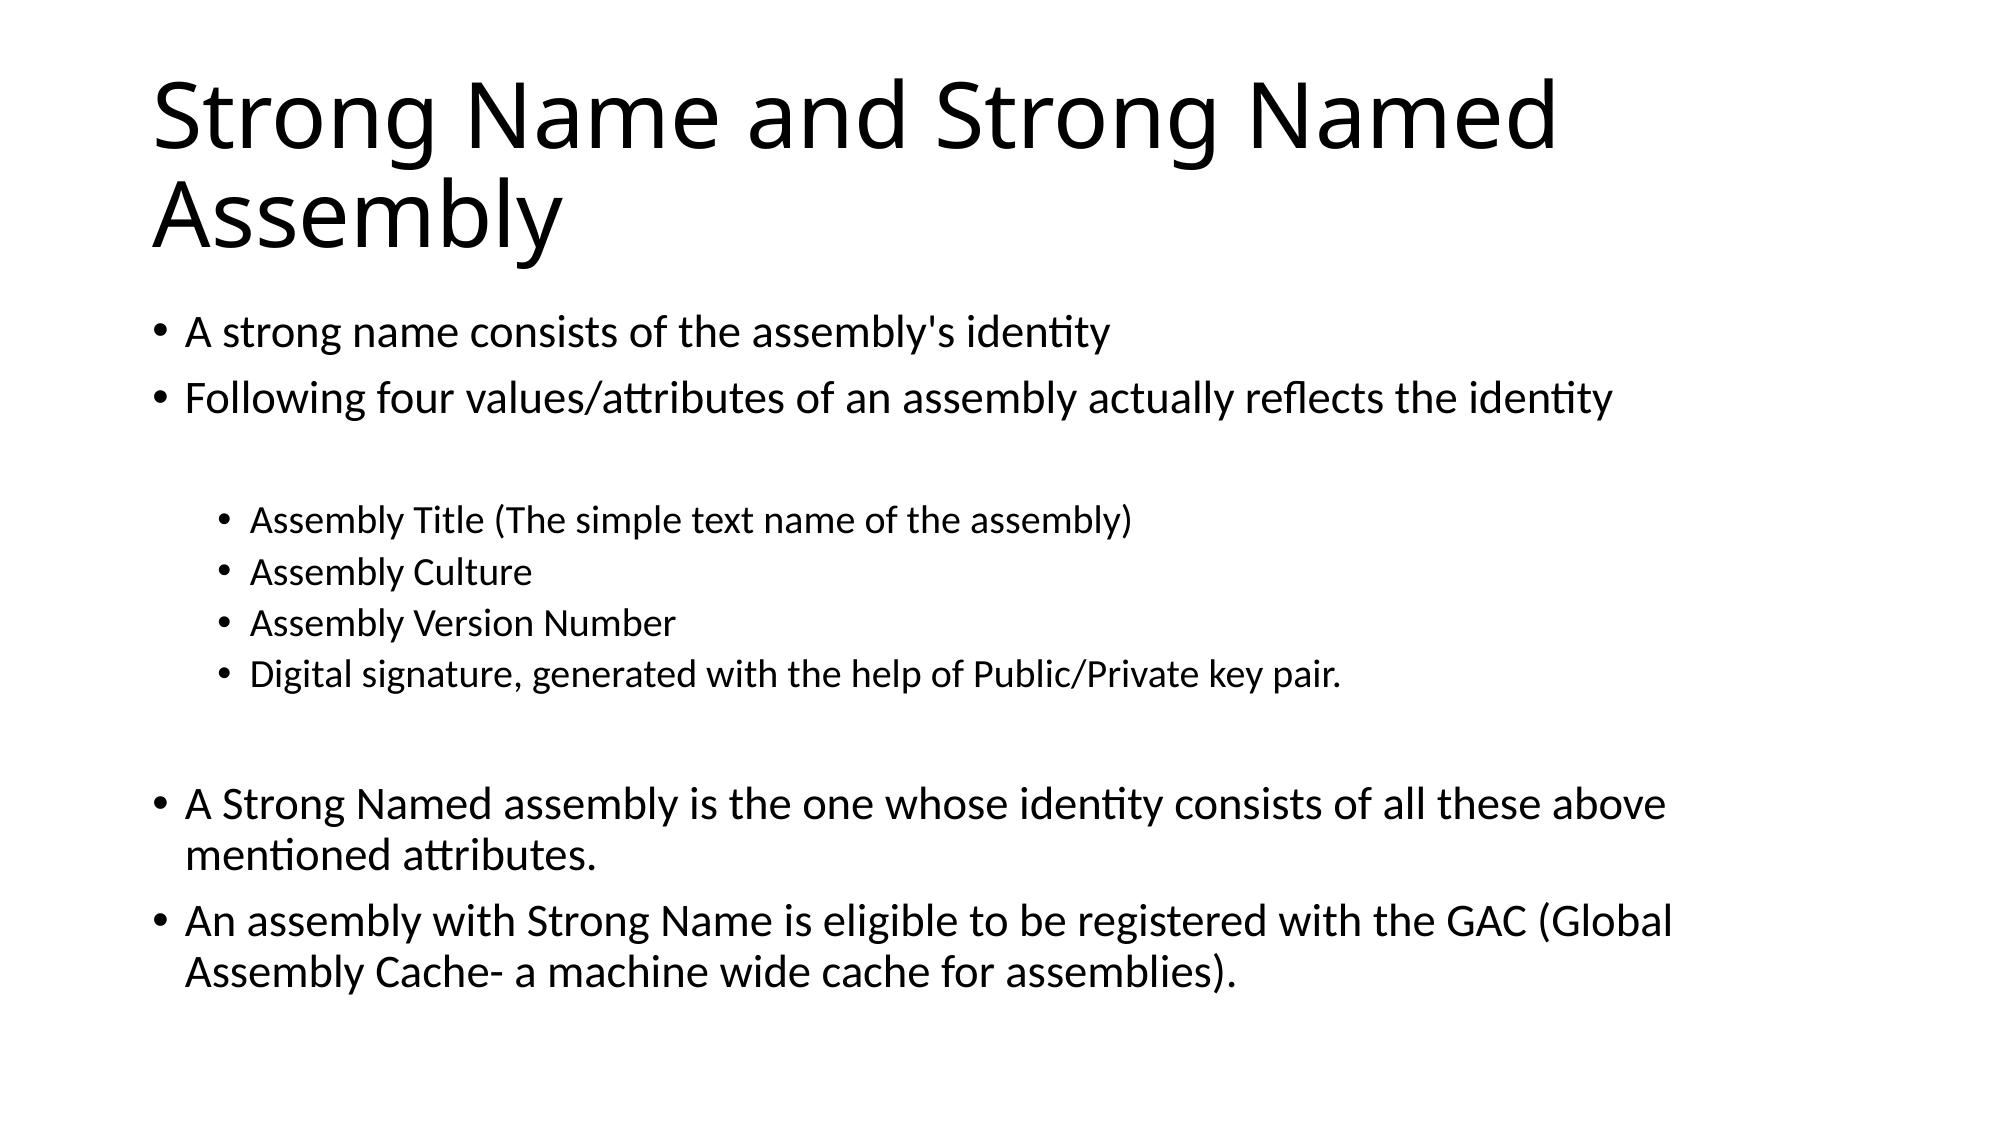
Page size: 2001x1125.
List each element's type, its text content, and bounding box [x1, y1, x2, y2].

title Strong Name and Strong Named Assembly [137, 59, 1863, 278]
list A strong name consists of the assembly's identity Following four values/attributes of an assembly actually reflects the identity Assembly Title (The simple text name of the assembly) Assembly Culture Assembly Version Number Digital signature, generated with the help of Public/Private key pair. A Strong Named assembly is the one whose identity consists of all these above mentioned attributes. An assembly with Strong Name is eligible to be registered with the GAC (Global Assembly Cache- a machine wide cache for assemblies). [137, 299, 1863, 1014]
